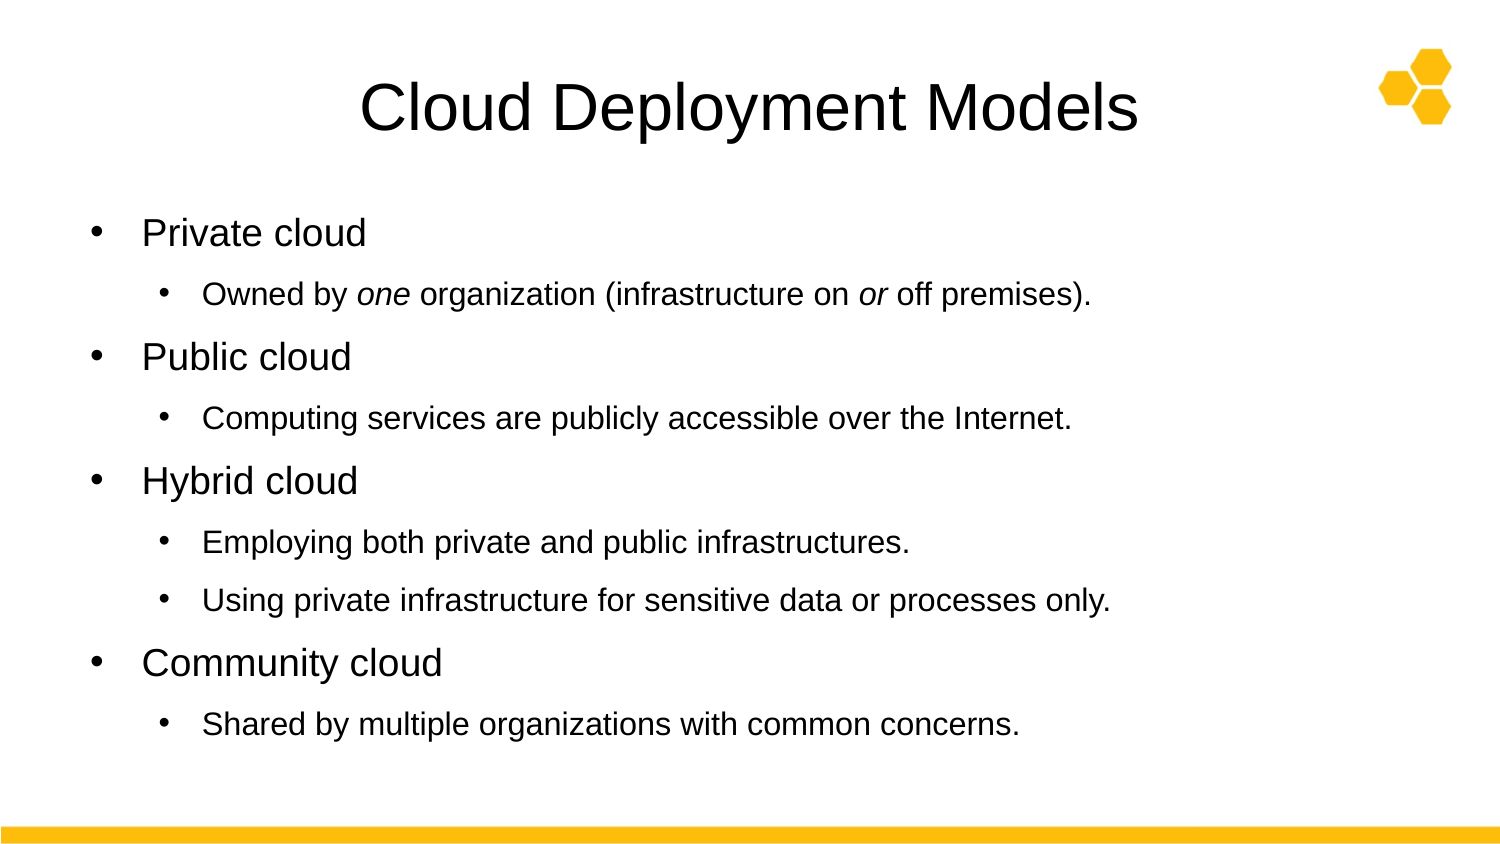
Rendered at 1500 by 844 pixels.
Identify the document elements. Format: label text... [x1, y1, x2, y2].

picture [0, 0, 1500, 844]
list Private cloud Owned by one organization (infrastructure on or off premises). Public cloud Computing services are publicly accessible over the Internet. Hybrid cloud Employing both private and public infrastructures. Using private infrastructure for sensitive data or processes only. Community cloud Shared by multiple organizations with common concerns. [75, 199, 1425, 754]
title Cloud Deployment Models [75, 33, 1425, 175]
